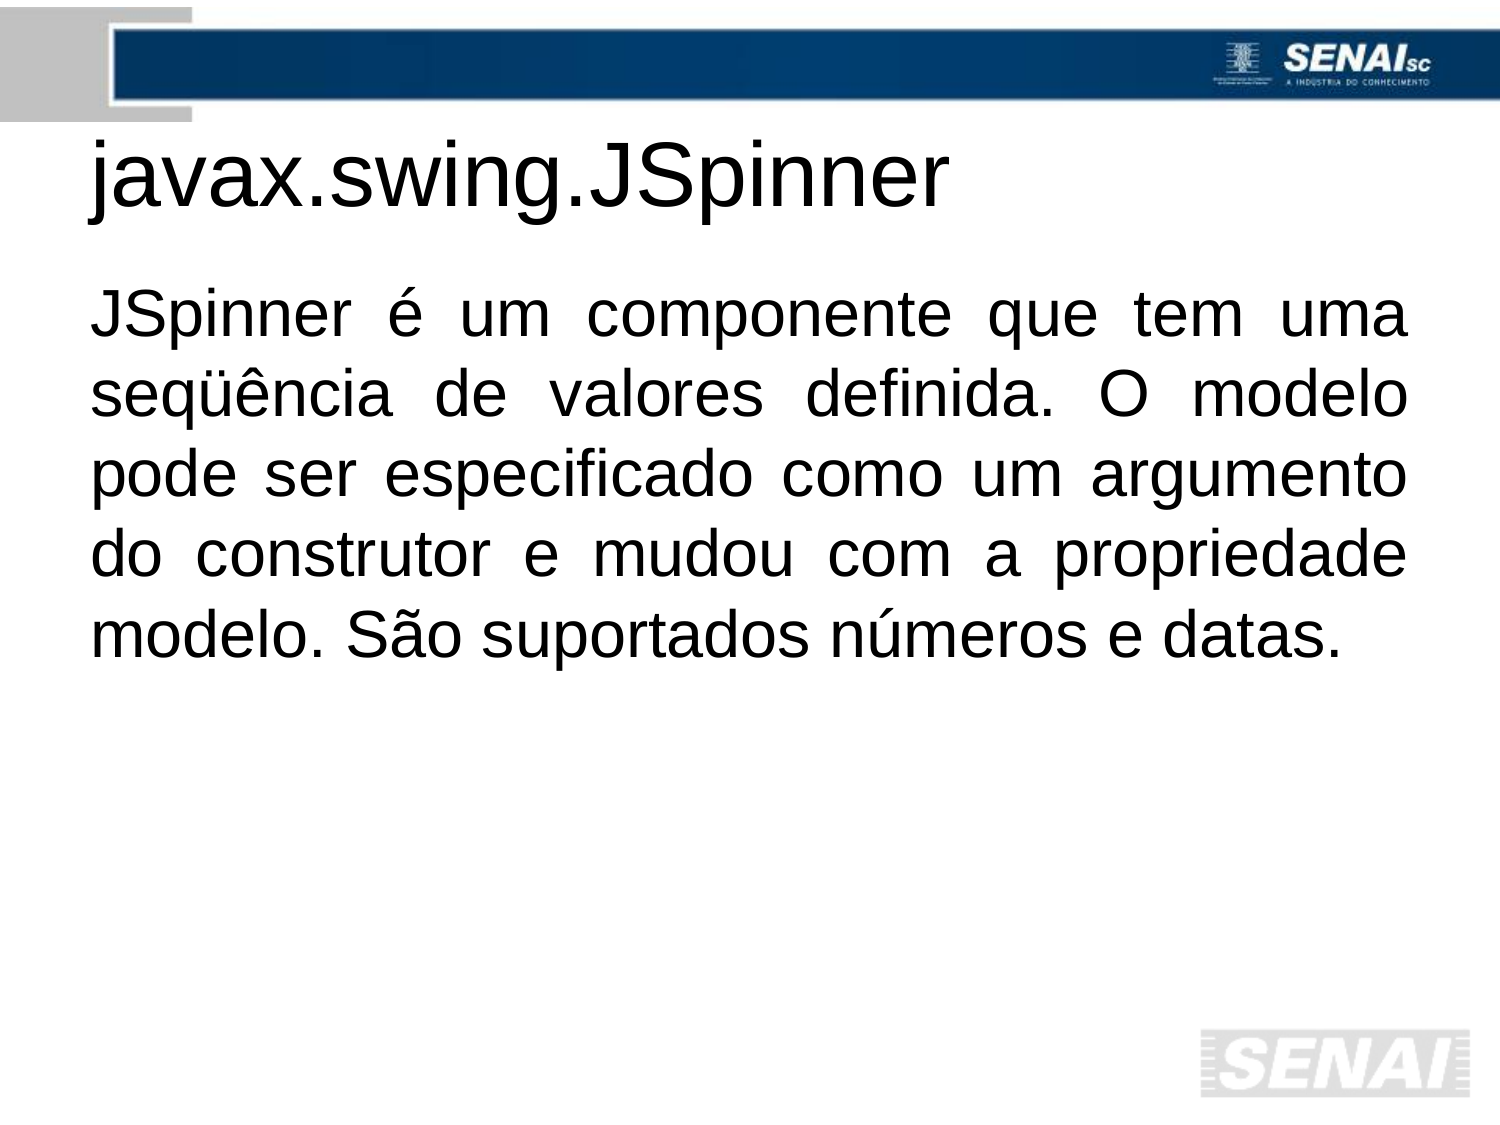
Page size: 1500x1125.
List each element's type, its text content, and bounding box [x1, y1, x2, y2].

list JSpinner é um componente que tem uma seqüência de valores definida. O modelo pode ser especificado como um argumento do construtor e mudou com a propriedade modelo. São suportados números e datas. [75, 262, 1425, 1005]
title javax.swing.JSpinner [75, 45, 1425, 233]
picture [0, 7, 1500, 122]
